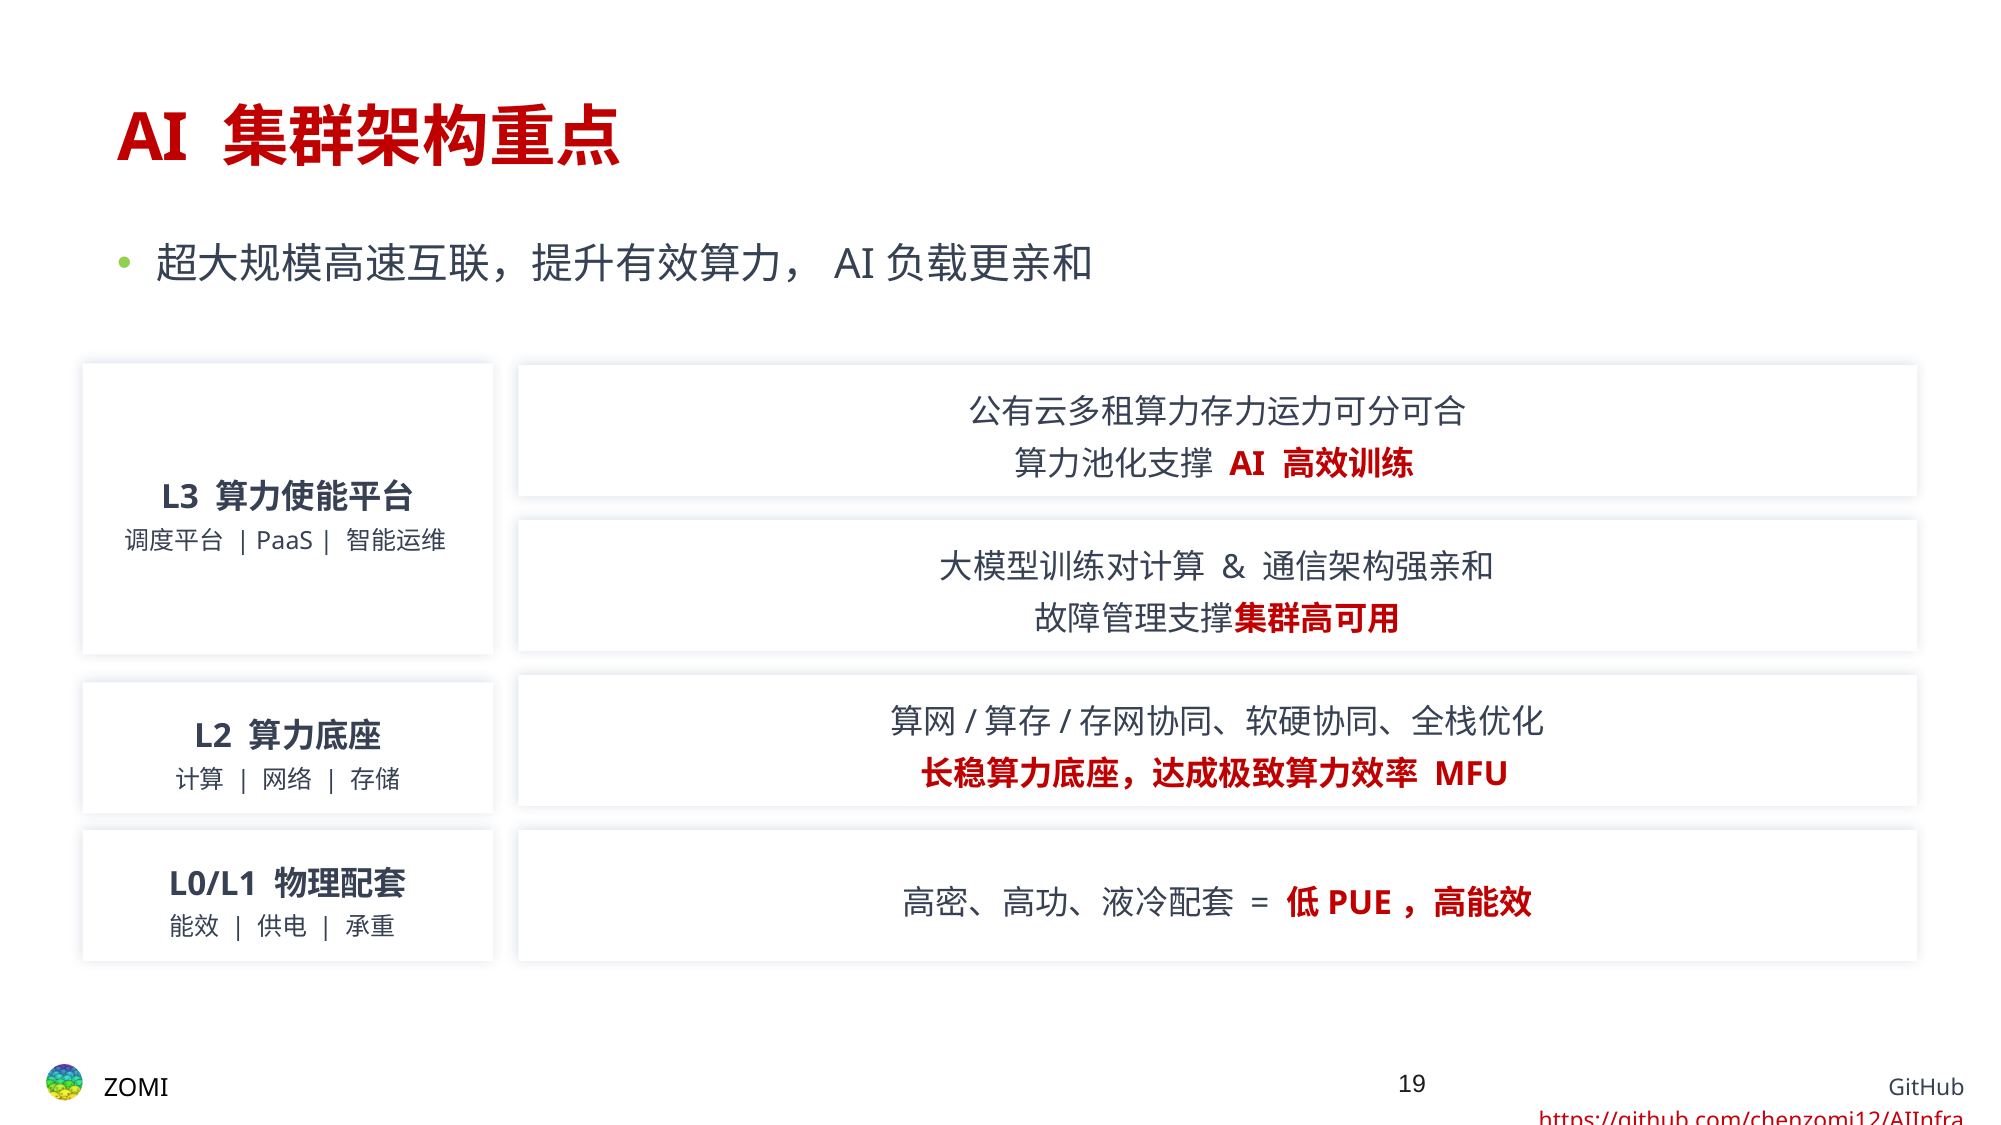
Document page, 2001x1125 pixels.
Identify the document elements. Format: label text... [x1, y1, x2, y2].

text_box L2 算力底座 计算 | 网络 | 存储 [82, 682, 494, 814]
picture [47, 1065, 82, 1100]
list 超大规模高速互联，提升有效算力，AI负载更亲和 [102, 204, 1901, 1043]
text_box L0/L1 物理配套 能效 | 供电 | 承重 [82, 829, 494, 961]
text_box 高密、高功、液冷配套 = 低PUE，高能效 [518, 829, 1918, 961]
text_box 大模型训练对计算 & 通信架构强亲和 故障管理支撑集群高可用 [518, 519, 1918, 651]
title AI 集群架构重点 [102, 85, 1901, 183]
text_box 公有云多租算力存力运力可分可合 算力池化支撑 AI 高效训练 [518, 365, 1918, 497]
text_box 算网/算存/存网协同、软硬协同、全栈优化 长稳算力底座，达成极致算力效率 MFU [518, 674, 1918, 806]
text_box L3 算力使能平台 调度平台 | PaaS | 智能运维 [82, 363, 494, 655]
